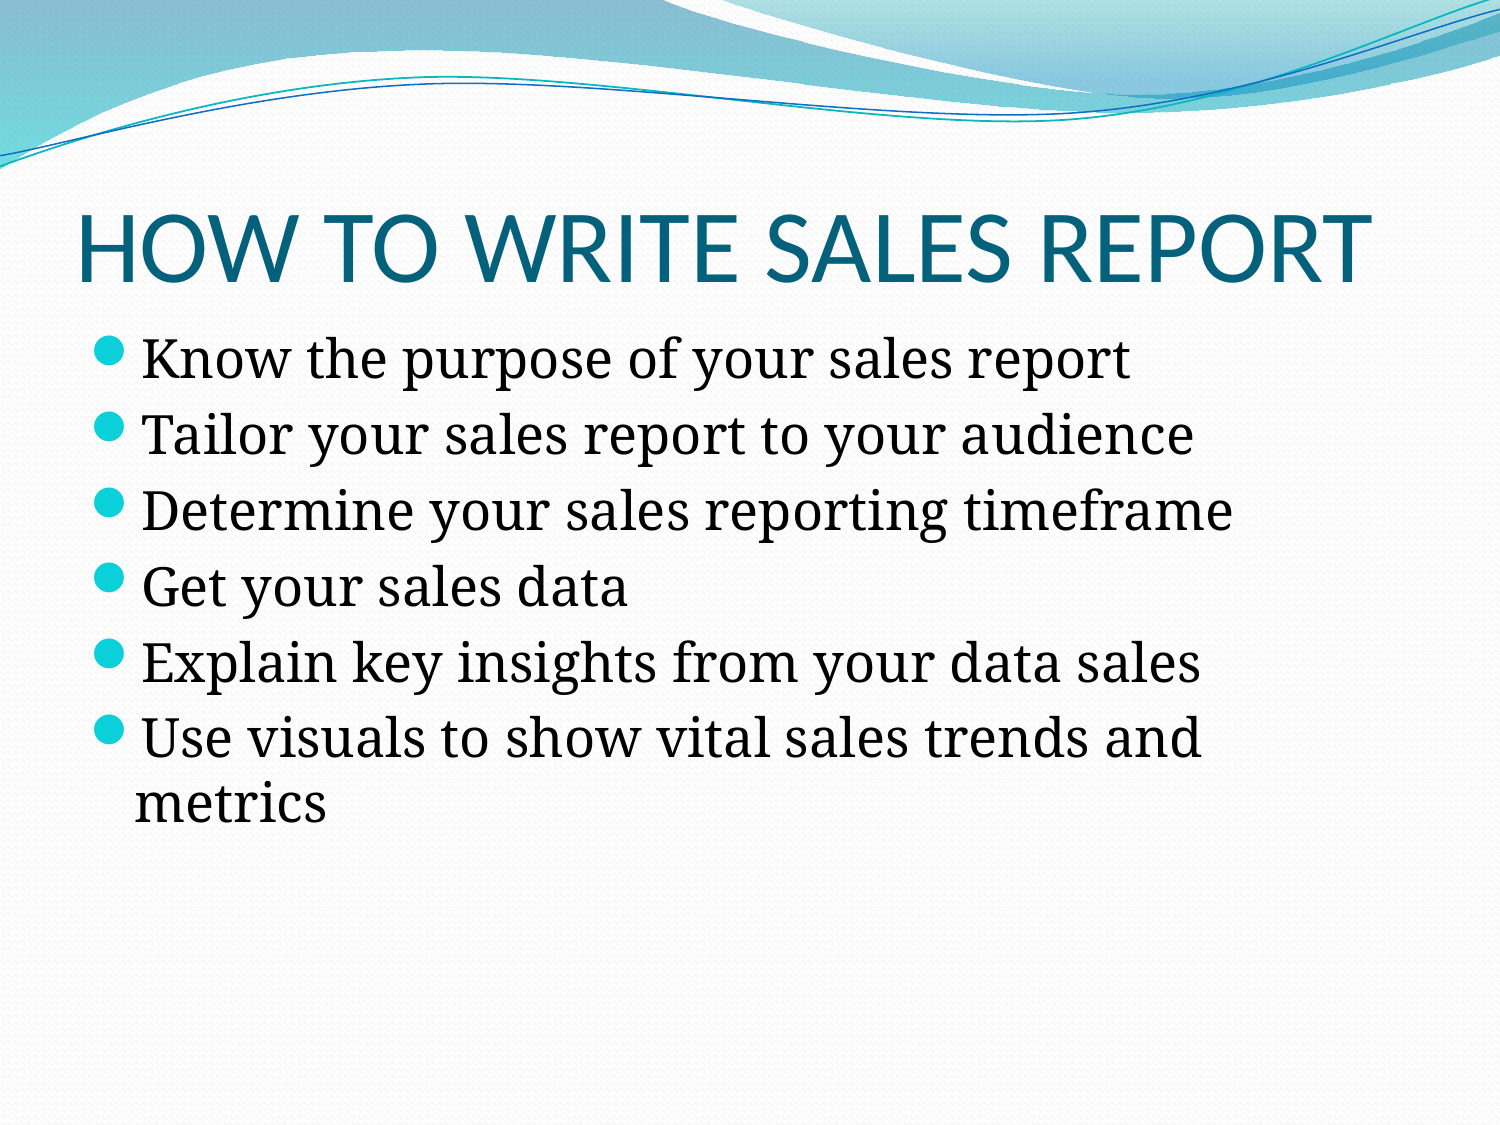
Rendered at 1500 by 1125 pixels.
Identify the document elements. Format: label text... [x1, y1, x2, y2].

title HOW TO WRITE SALES REPORT [75, 115, 1425, 303]
list Know the purpose of your sales report Tailor your sales report to your audience Determine your sales reporting timeframe Get your sales data Explain key insights from your data sales Use visuals to show vital sales trends and metrics [75, 317, 1425, 1038]
